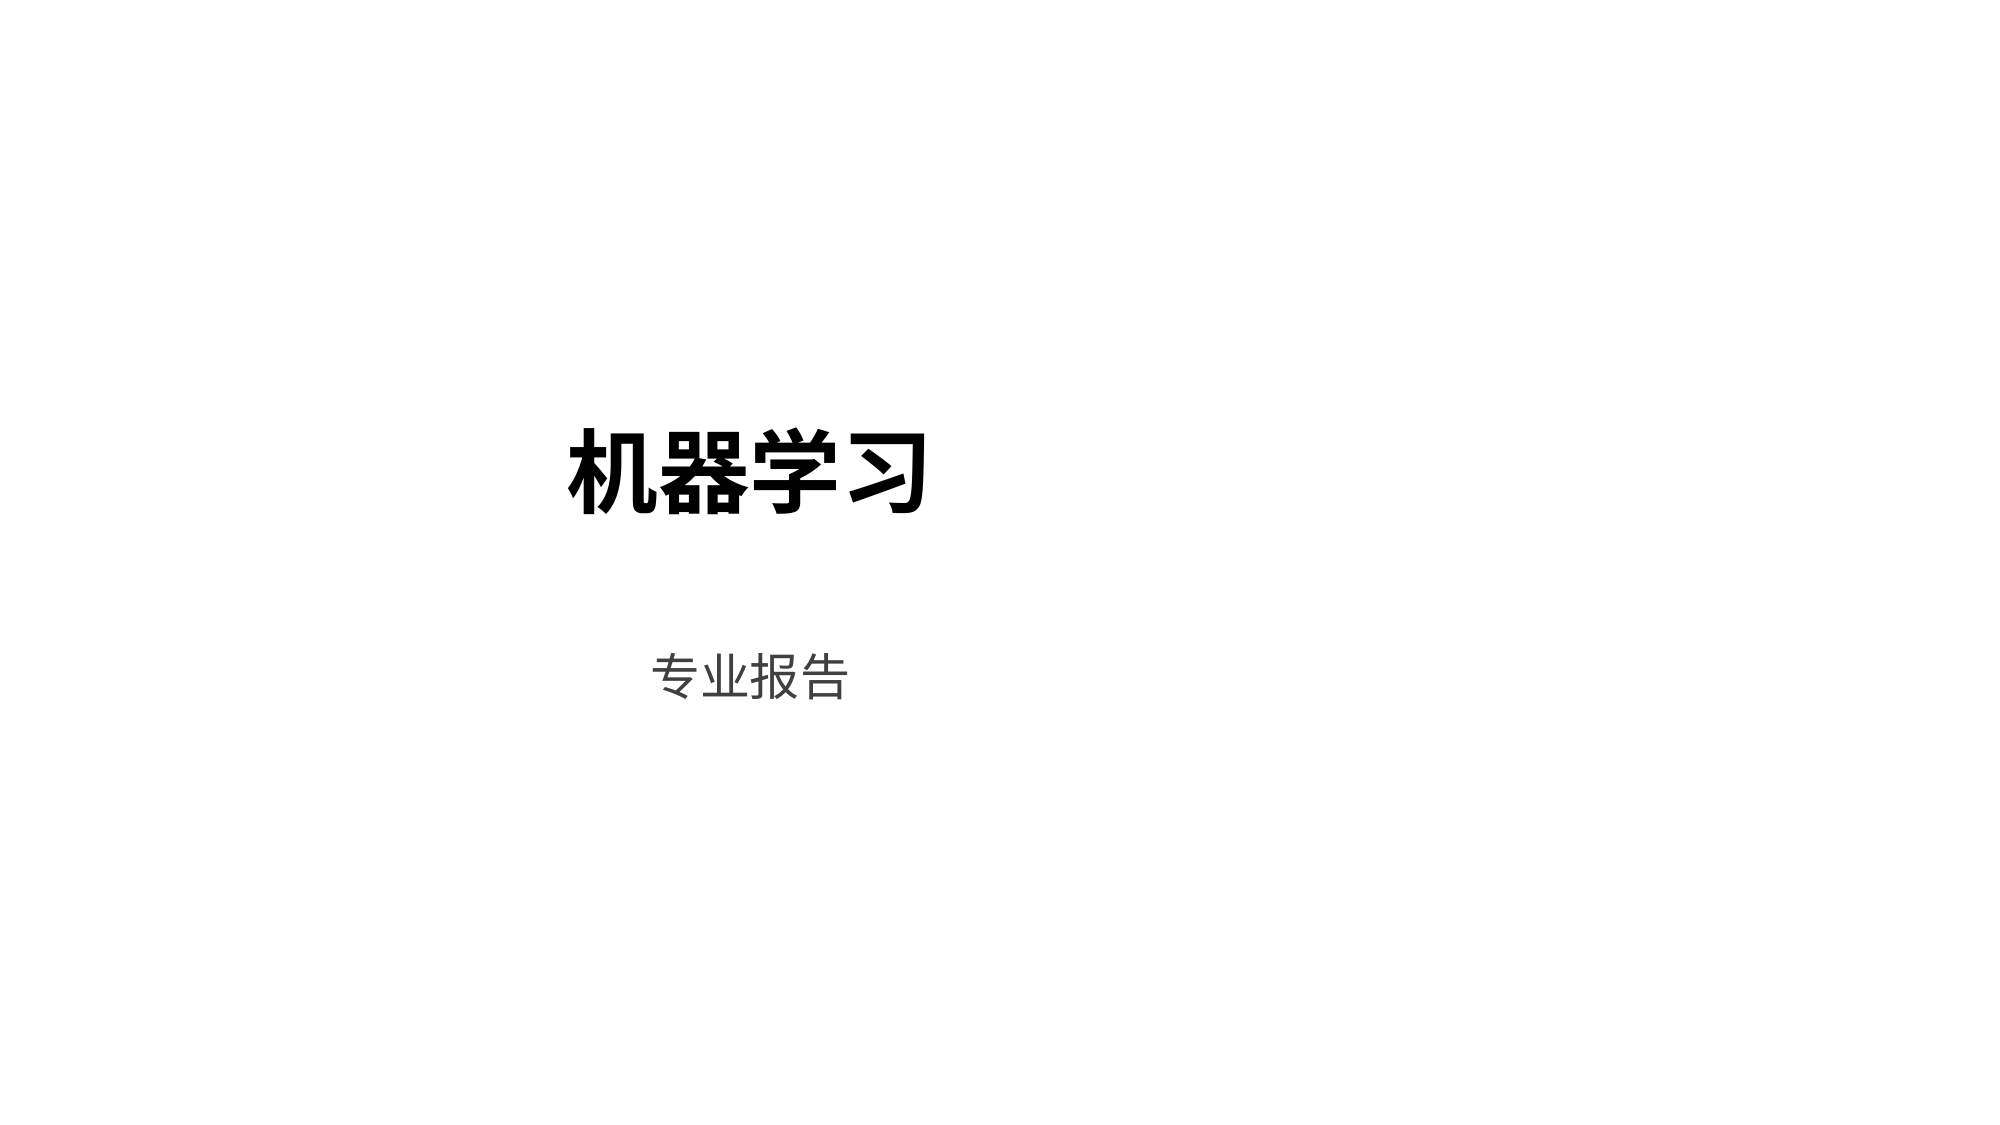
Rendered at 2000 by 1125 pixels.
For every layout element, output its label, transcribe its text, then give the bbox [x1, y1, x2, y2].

subtitle 专业报告 [225, 637, 1275, 925]
title 机器学习 [112, 349, 1388, 591]
